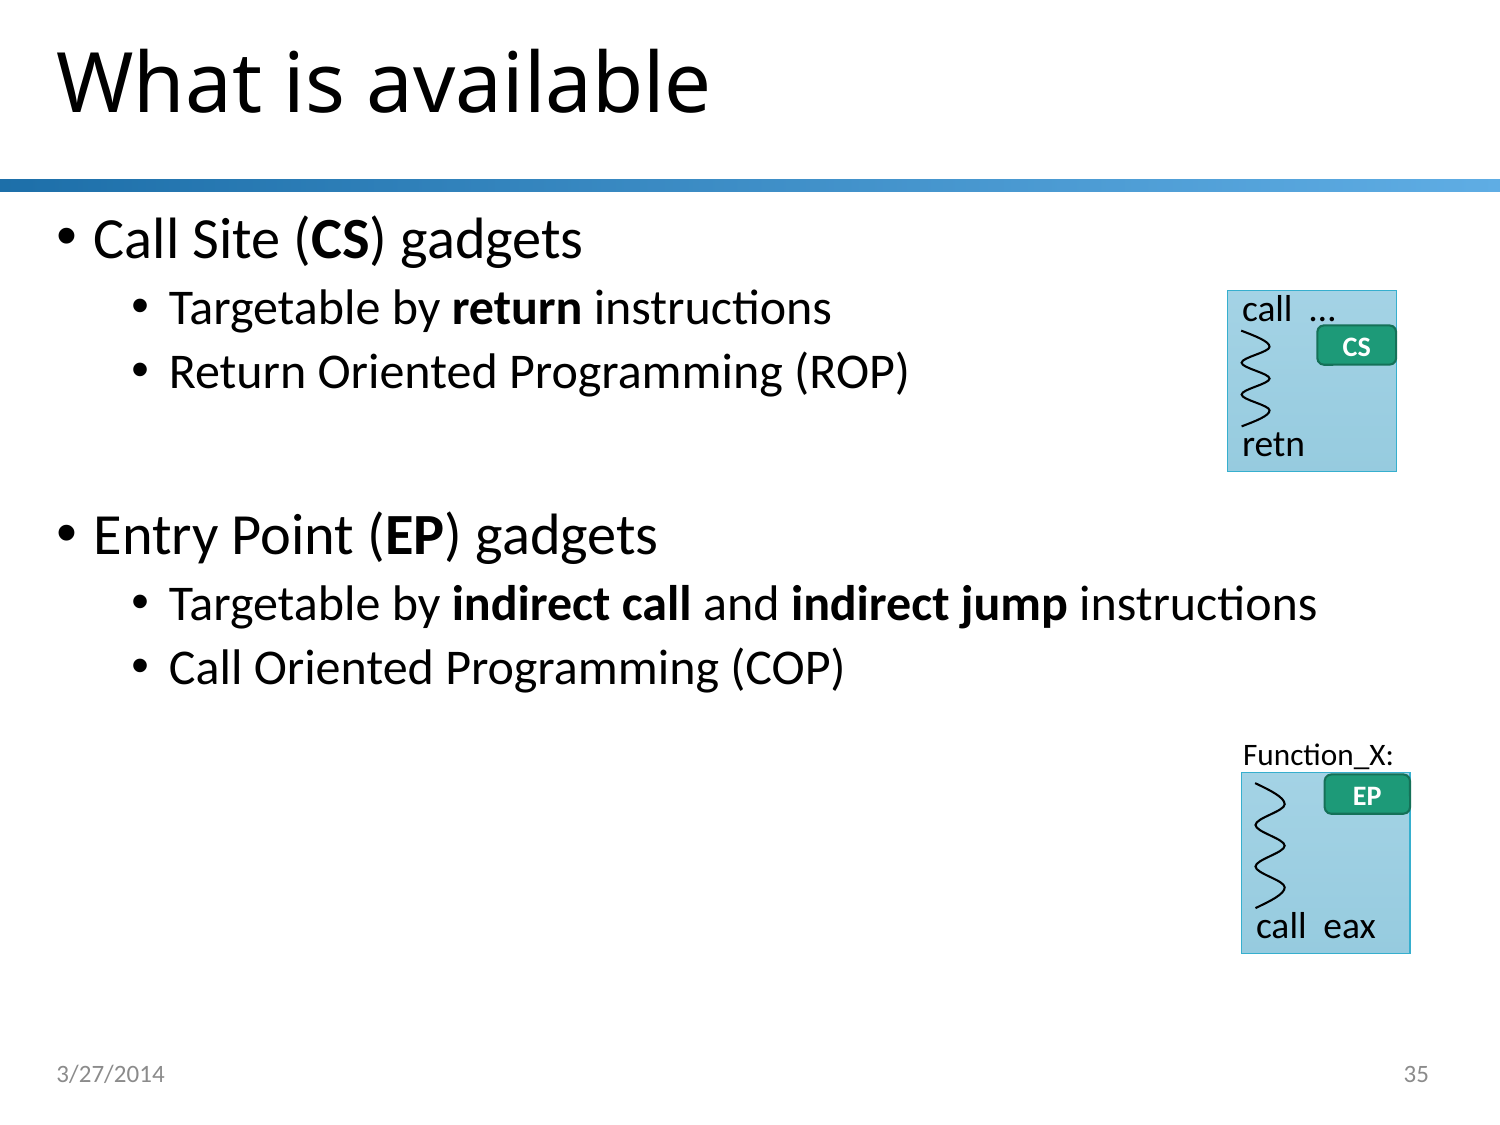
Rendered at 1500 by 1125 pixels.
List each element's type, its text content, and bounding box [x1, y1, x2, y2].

text_box EP [1323, 773, 1412, 815]
text_box call eax [1241, 779, 1411, 954]
slide_number 35 [1106, 1042, 1445, 1103]
list Call Site (CS) gadgets Targetable by return instructions Return Oriented Programming (ROP) Entry Point (EP) gadgets Targetable by indirect call and indirect jump instructions Call Oriented Programming (COP) [41, 200, 1445, 1014]
title What is available [41, 0, 1445, 171]
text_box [1227, 290, 1397, 472]
text_box Function_X: [1228, 726, 1409, 779]
text_box [1254, 782, 1286, 910]
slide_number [41, 1042, 379, 1103]
